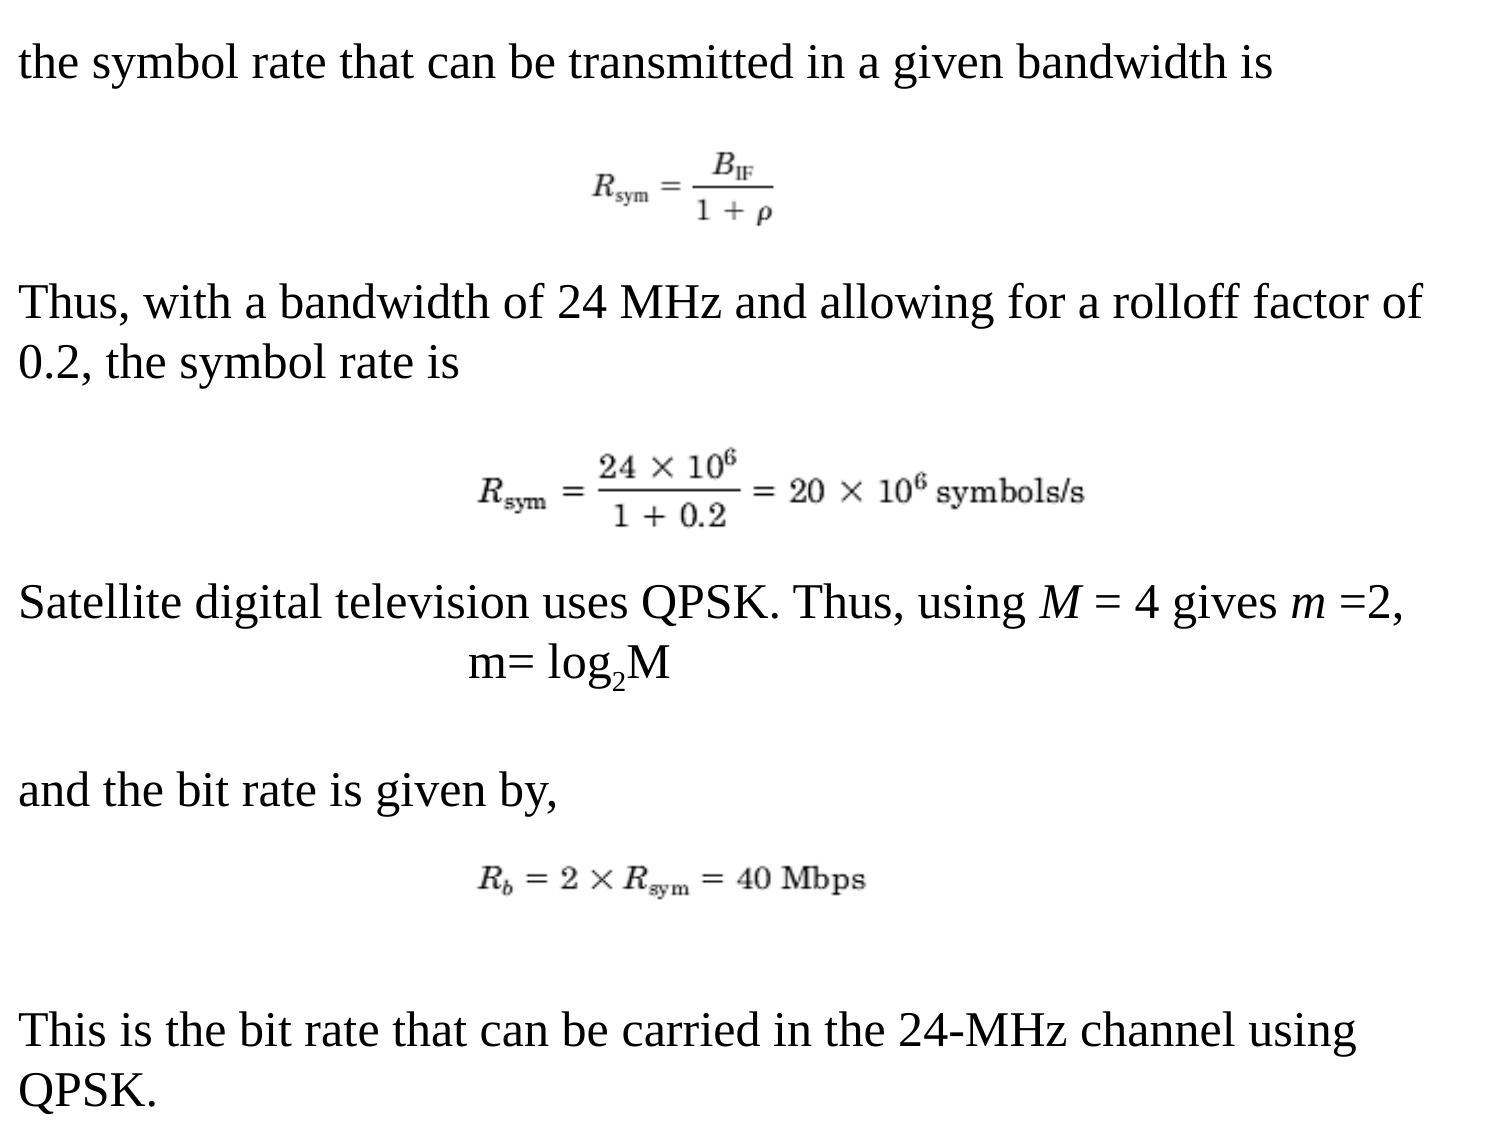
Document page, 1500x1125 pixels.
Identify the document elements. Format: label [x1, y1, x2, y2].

text_box [3, 20, 1475, 1125]
